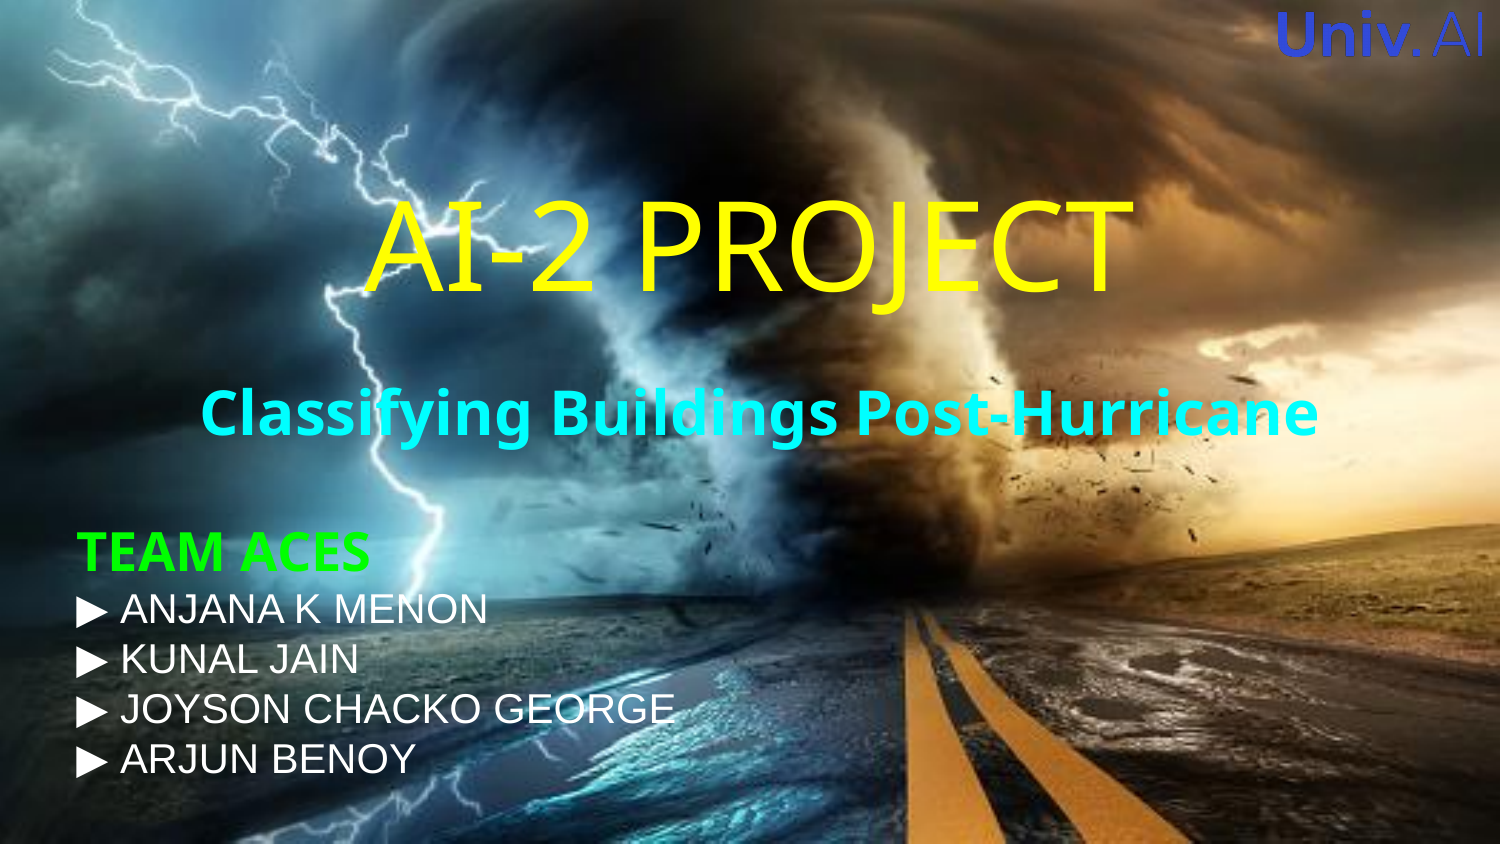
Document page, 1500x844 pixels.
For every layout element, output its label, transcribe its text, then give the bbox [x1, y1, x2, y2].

title AI-2 PROJECT [51, 168, 1449, 332]
picture [0, 0, 1500, 844]
subtitle Classifying Buildings Post-Hurricane [61, 331, 1460, 464]
text_box TEAM ACES ▶ ANJANA K MENON ▶ KUNAL JAIN ▶ JOYSON CHACKO GEORGE ▶ ARJUN BENOY [61, 502, 696, 798]
